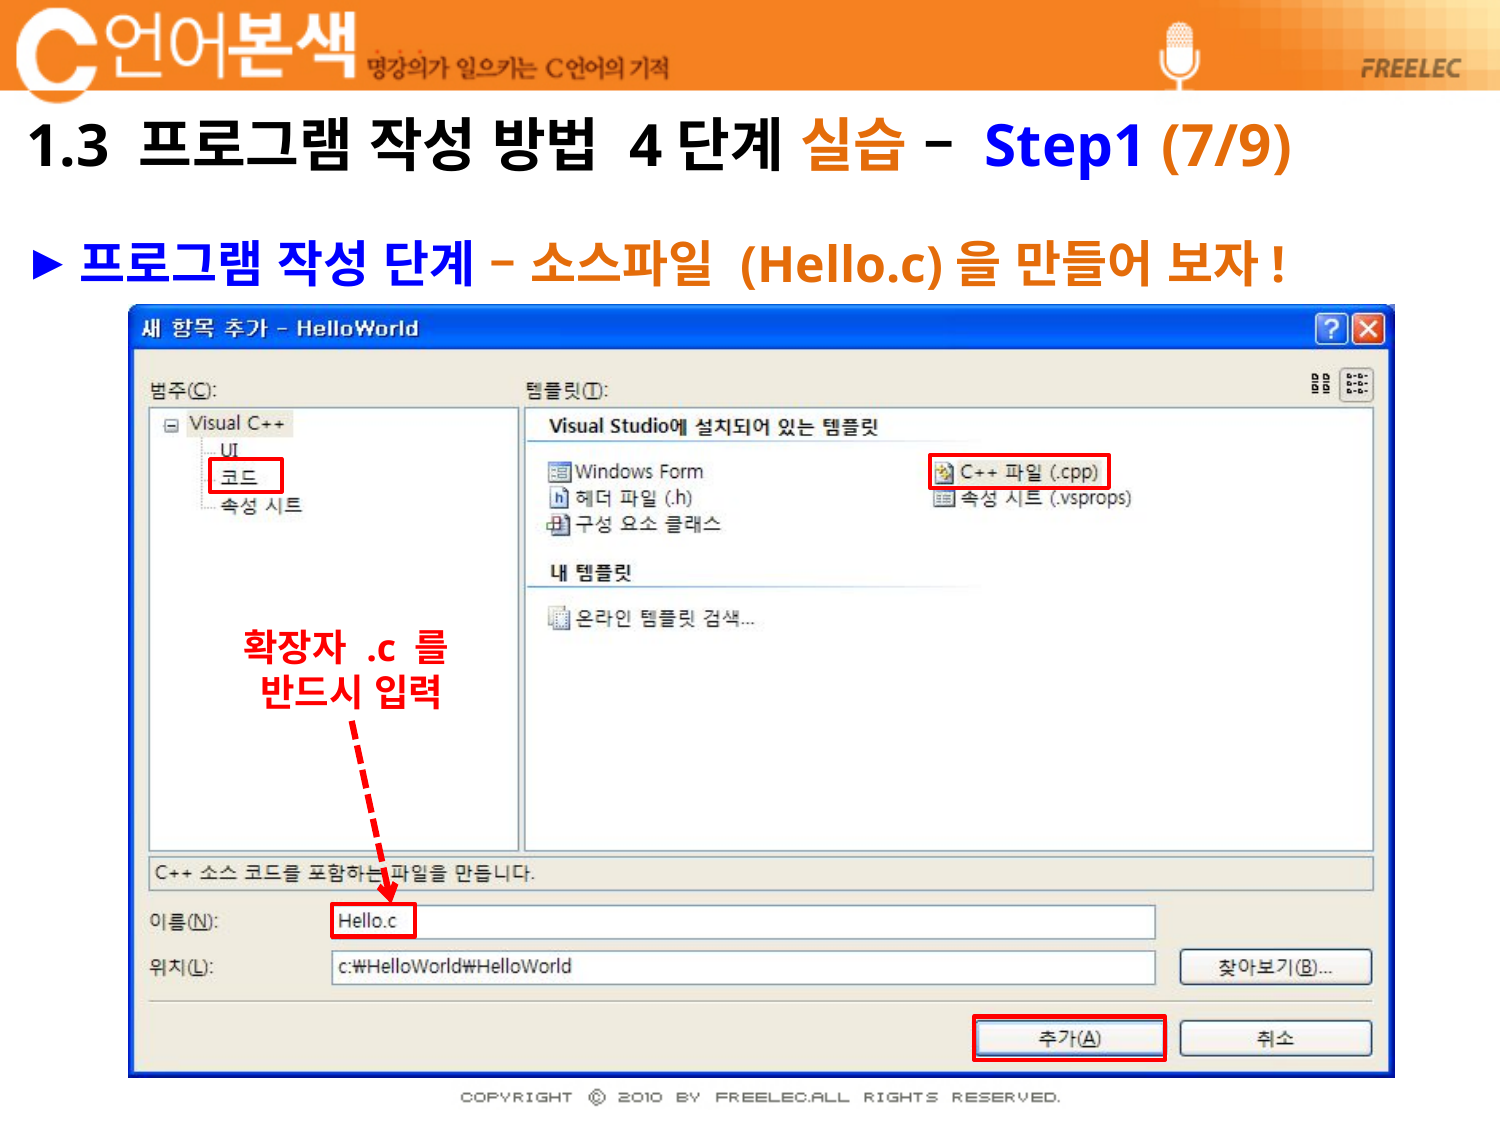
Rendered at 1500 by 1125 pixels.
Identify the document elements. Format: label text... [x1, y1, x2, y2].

picture [0, 0, 1500, 1125]
list 프로그램 작성 단계 – 소스파일 (Hello.c)을 만들어 보자! [8, 225, 1500, 1079]
title 1.3 프로그램 작성 방법 4단계 실습 – Step1 (7/9) [11, 107, 1500, 178]
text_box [128, 304, 1395, 1079]
